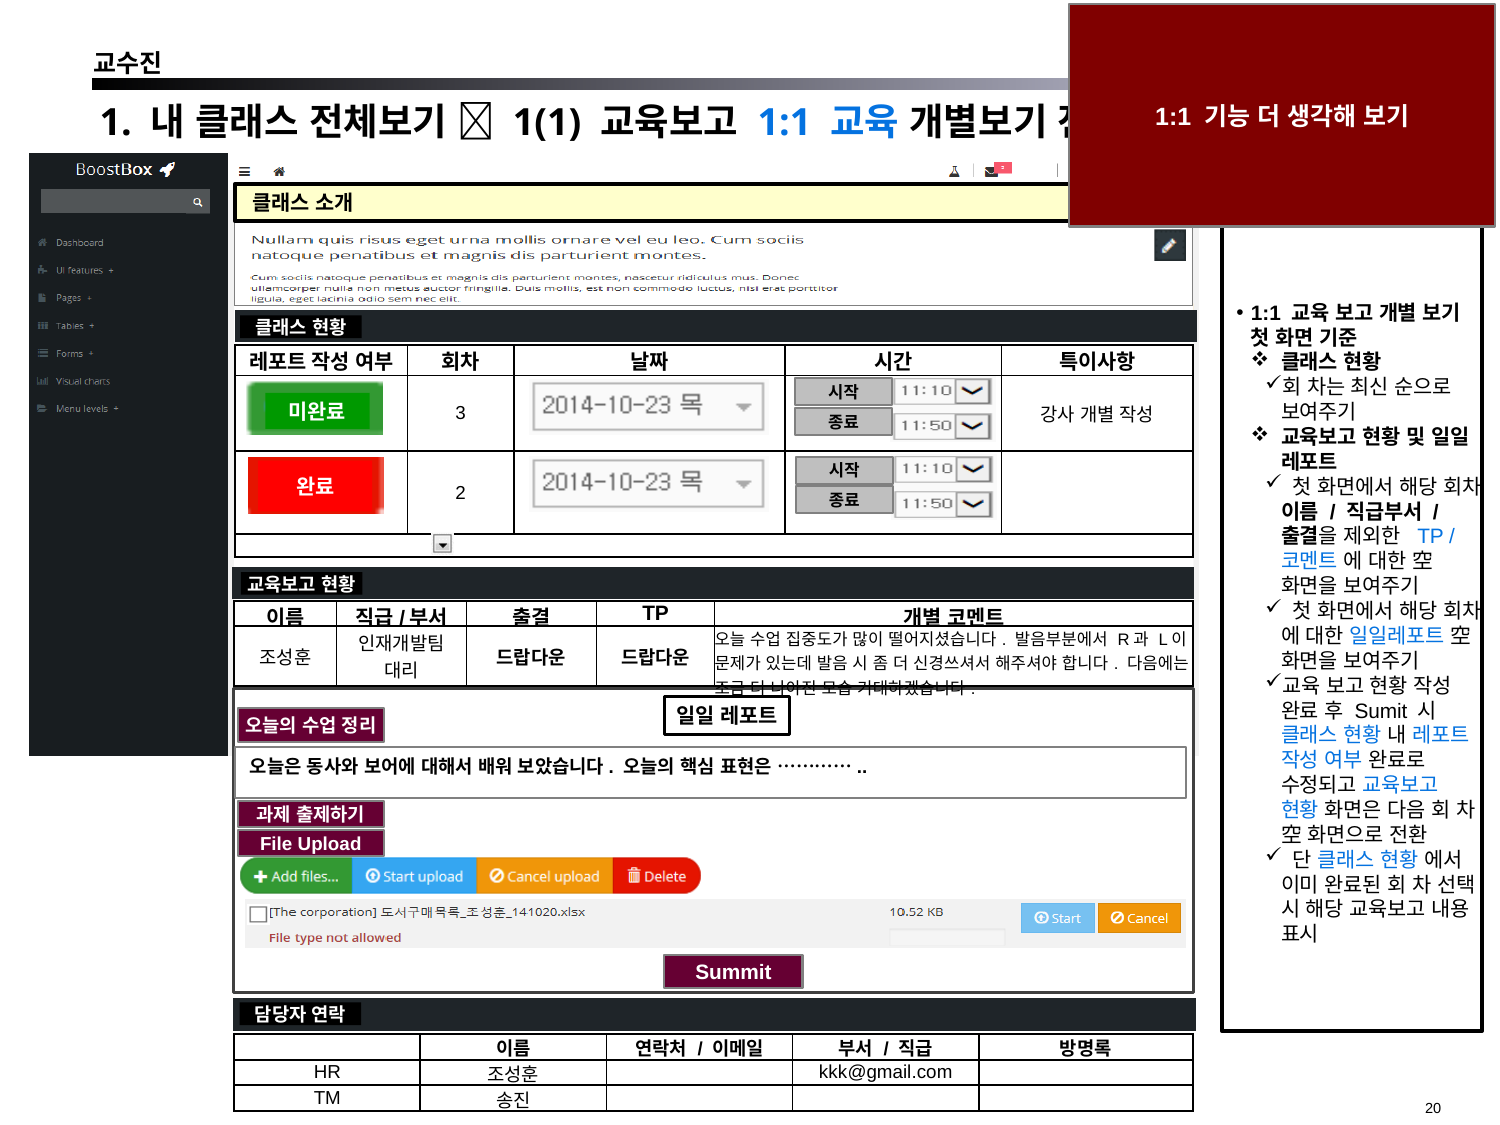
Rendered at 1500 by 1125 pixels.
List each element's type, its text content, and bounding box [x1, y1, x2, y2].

table_cell 송진 [421, 1086, 606, 1110]
picture [29, 153, 1200, 757]
table_header 연락처 / 이메일 [607, 1040, 792, 1059]
table_cell 조성훈 [421, 1061, 606, 1084]
table_header 방명록 [980, 1039, 1192, 1059]
text_box 1:1 기능 더 생각해 보기 [1068, 3, 1496, 227]
text_box 오늘은 동사와 보어에 대해서 배워 보았습니다. 오늘의 핵심 표현은 ………….. [235, 765, 1186, 798]
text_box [794, 376, 997, 442]
table_cell HR [235, 1061, 419, 1084]
picture [237, 853, 704, 897]
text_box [232, 567, 1195, 599]
picture [233, 998, 1196, 1031]
table_header 이름 [421, 1040, 606, 1059]
text_box 1:1 교육 보고 개별 보기 첫 화면 기준 클래스 현황 회 차는 최신 순으로 보여주기 교육보고 현황 및 일일 레포트 첫 화면에서 해당 회차 이름 / 직급부서 / 출결을 제외한 TP / 코멘트 에 대한 空 화면을 보여주기 첫 화면에서 해당 회차 에 대한 일일레포트 空 화면을 보여주기 교육 보고 현황 작성 완료 후 Sumit 시 클래스 현황 내 레포트 작성 여부 완료로 수정되고 교육보고 현황 화면은 다음 회 차 空 화면으로 전환 단 클래스 현황 에서 이미 완료된 회 차 선택 시 해당 교육보고 내용 표시 [1221, 227, 1482, 1031]
table_cell kkk@gmail.com [793, 1061, 978, 1084]
text_box 과제 출제하기 [237, 801, 384, 828]
text_box File Upload [237, 829, 384, 853]
table_header [235, 1039, 419, 1059]
table_cell [980, 1086, 1192, 1110]
text_box [233, 765, 1194, 993]
text_box 교수진 [93, 47, 300, 78]
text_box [247, 457, 384, 514]
table_cell [980, 1061, 1192, 1084]
text_box 1. 내 클래스 전체보기  1(1) 교육보고 1:1 교육 개별보기 전체화면 [99, 91, 1068, 152]
table_cell [607, 1086, 792, 1110]
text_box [245, 380, 383, 436]
table_header 부서 / 직급 [793, 1040, 978, 1059]
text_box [795, 454, 997, 520]
table_cell TM [235, 1086, 419, 1110]
text_box Summit [664, 956, 803, 989]
table_cell [793, 1086, 978, 1110]
table_cell [607, 1061, 792, 1084]
picture [244, 898, 1186, 948]
